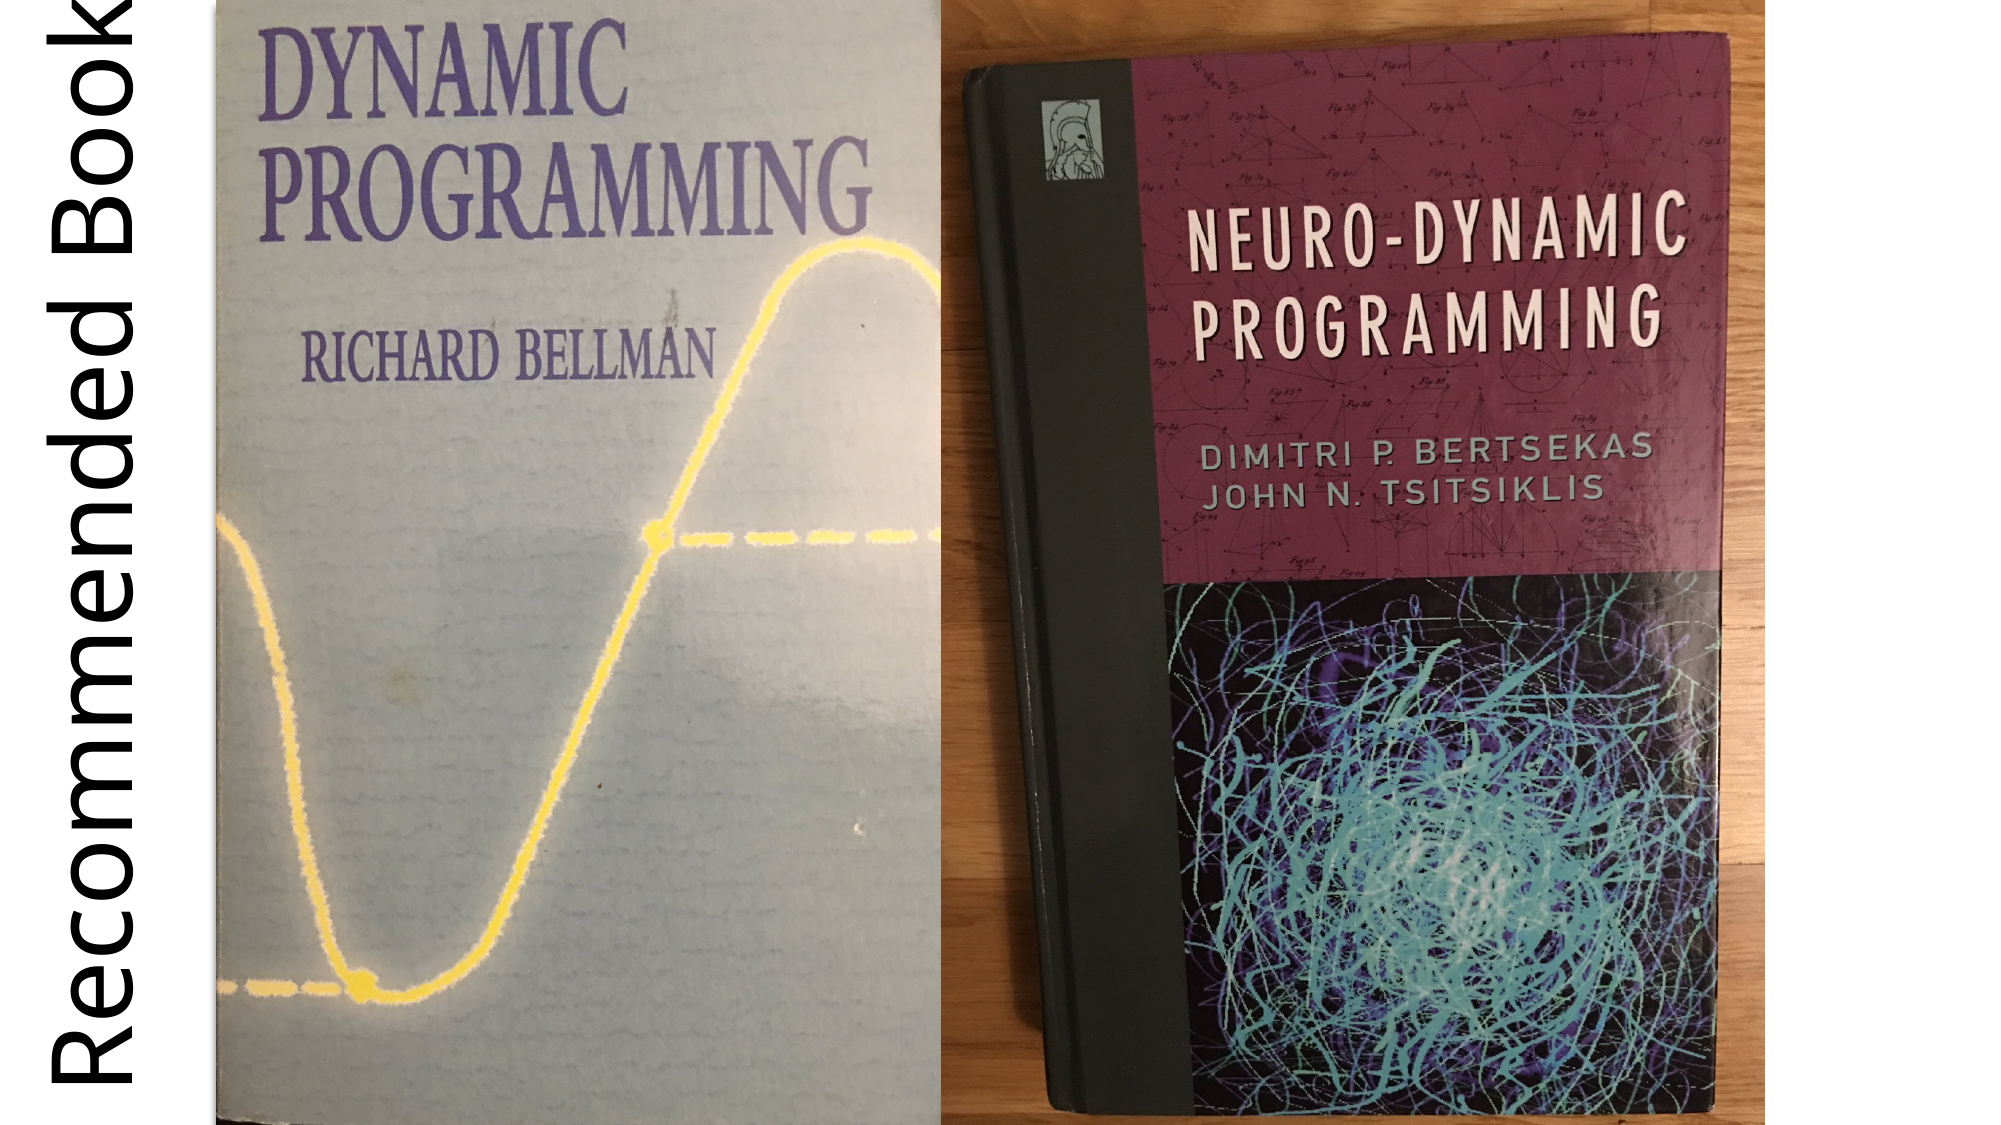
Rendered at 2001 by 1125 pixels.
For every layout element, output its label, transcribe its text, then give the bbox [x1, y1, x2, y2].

picture [216, 0, 1765, 1125]
title Recommended Books [13, 0, 179, 1110]
